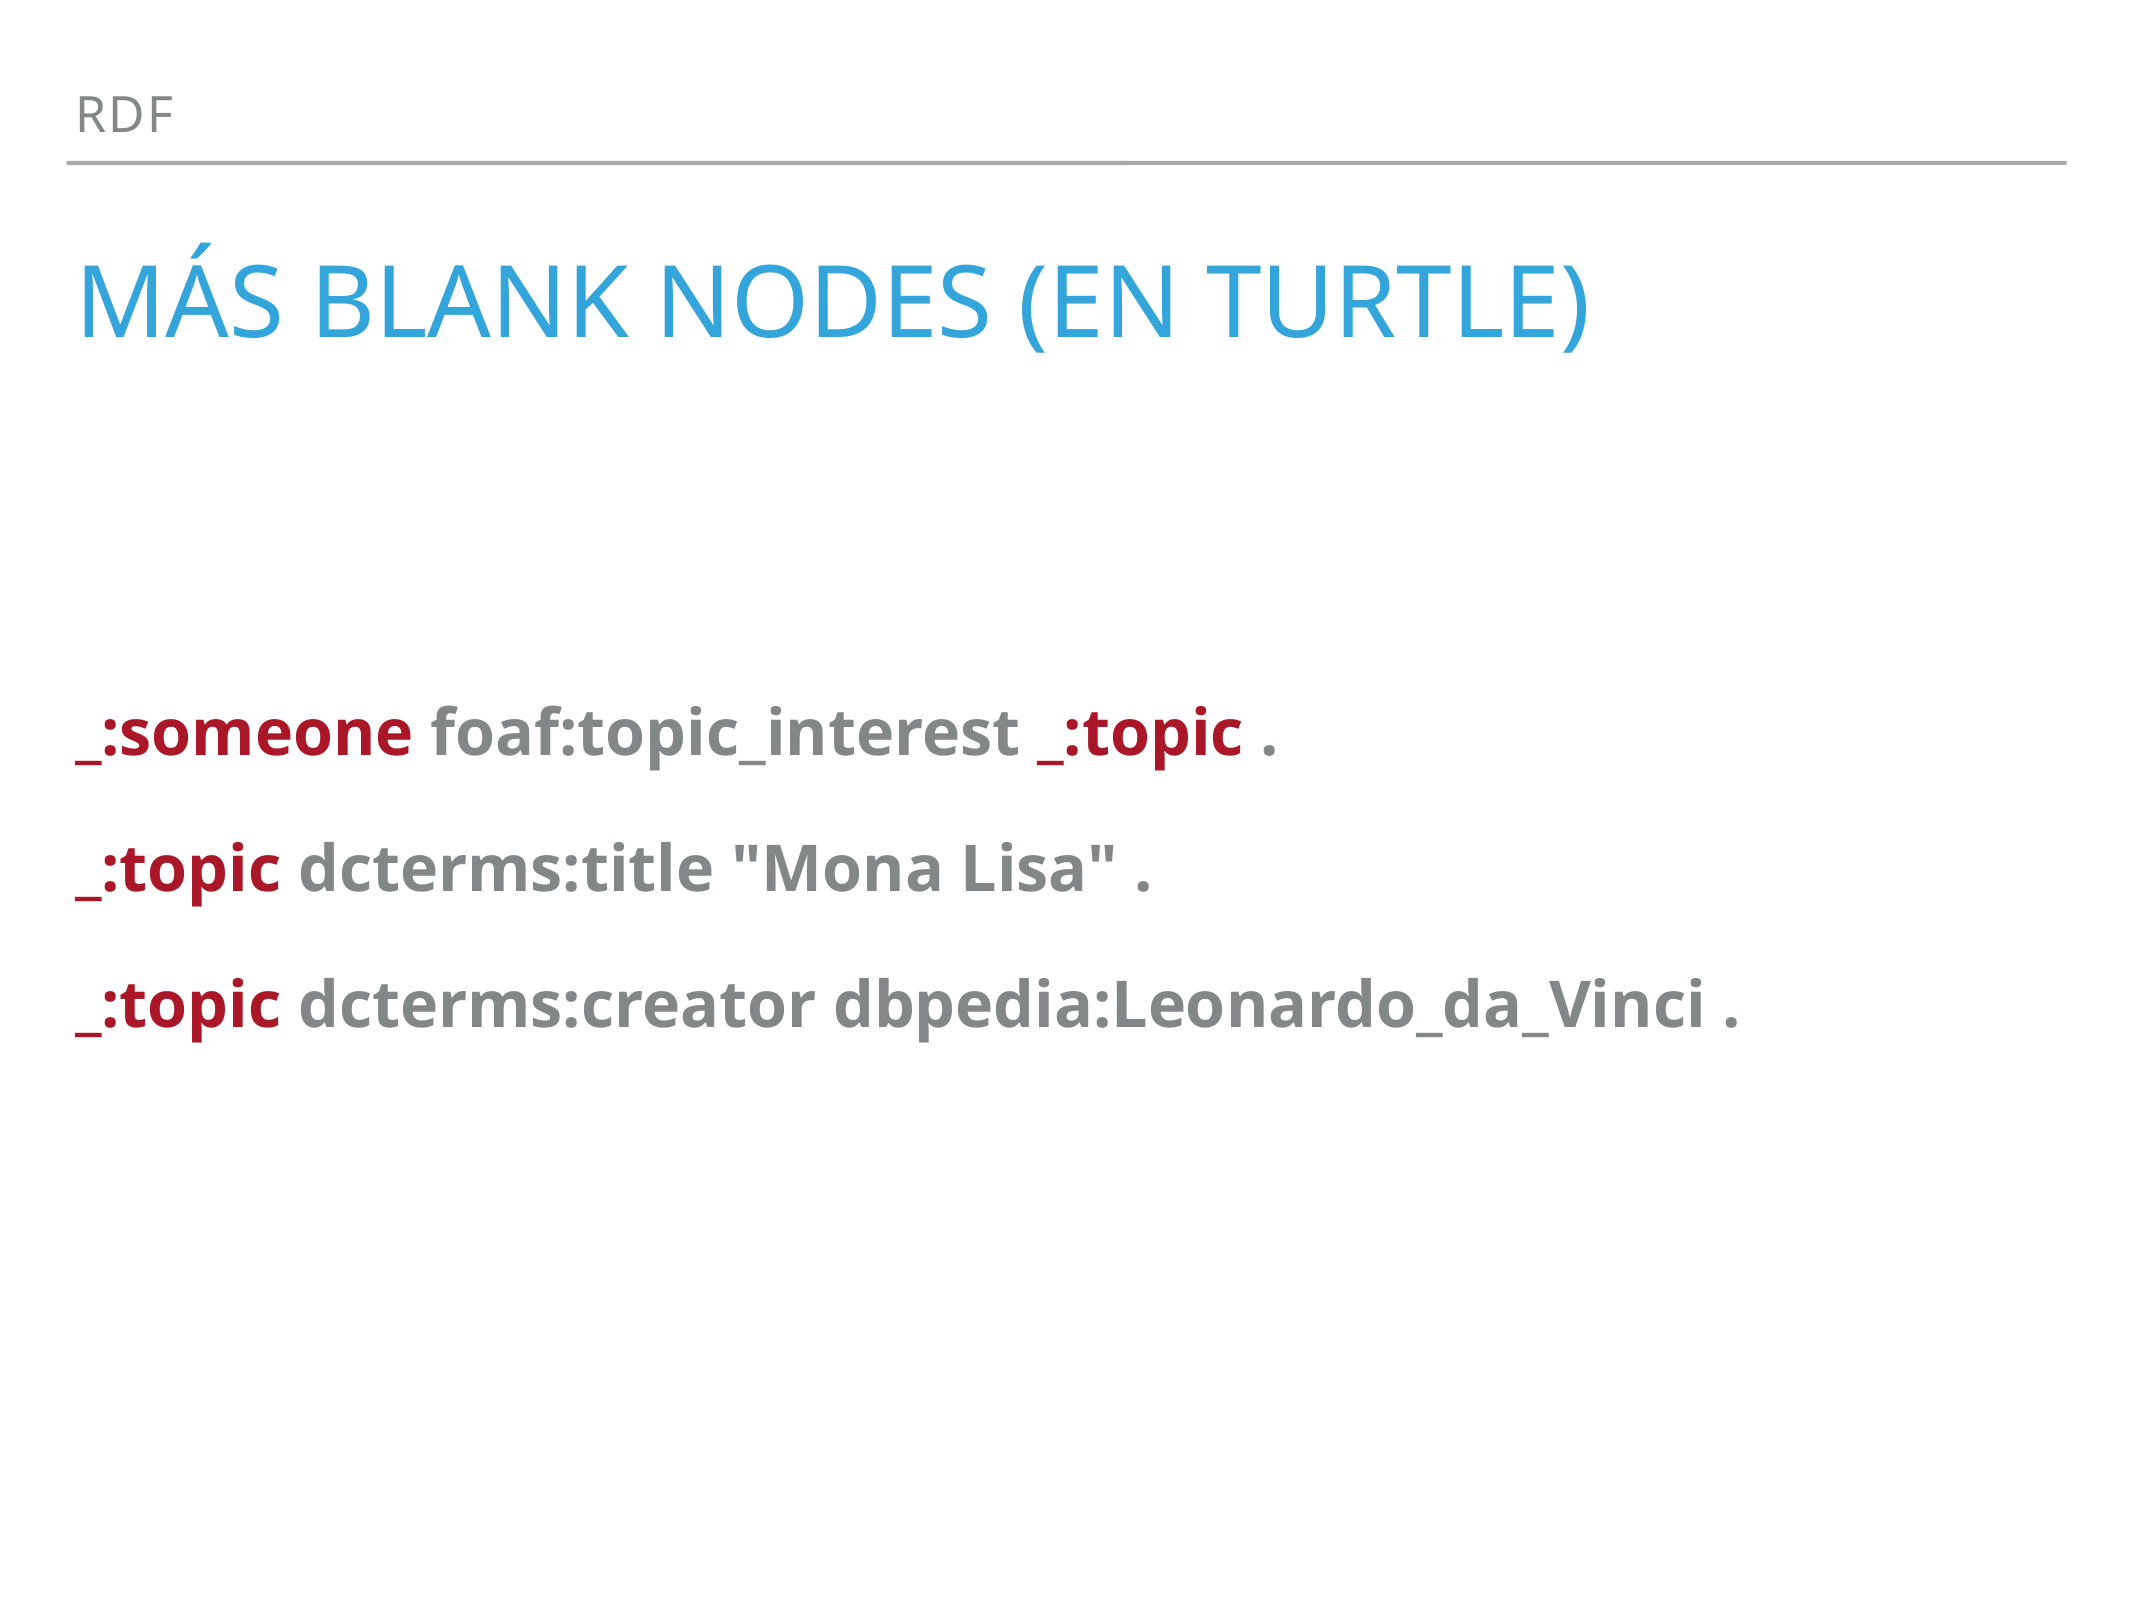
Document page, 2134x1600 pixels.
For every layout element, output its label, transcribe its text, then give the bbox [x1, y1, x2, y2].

list _:someone foaf:topic_interest _:topic . _:topic dcterms:title "Mona Lisa" . _:topic dcterms:creator dbpedia:Leonardo_da_Vinci . [66, 682, 2115, 1453]
list RDF [66, 74, 1901, 151]
title Más BLANK NODES (EN Turtle) [66, 251, 2068, 372]
